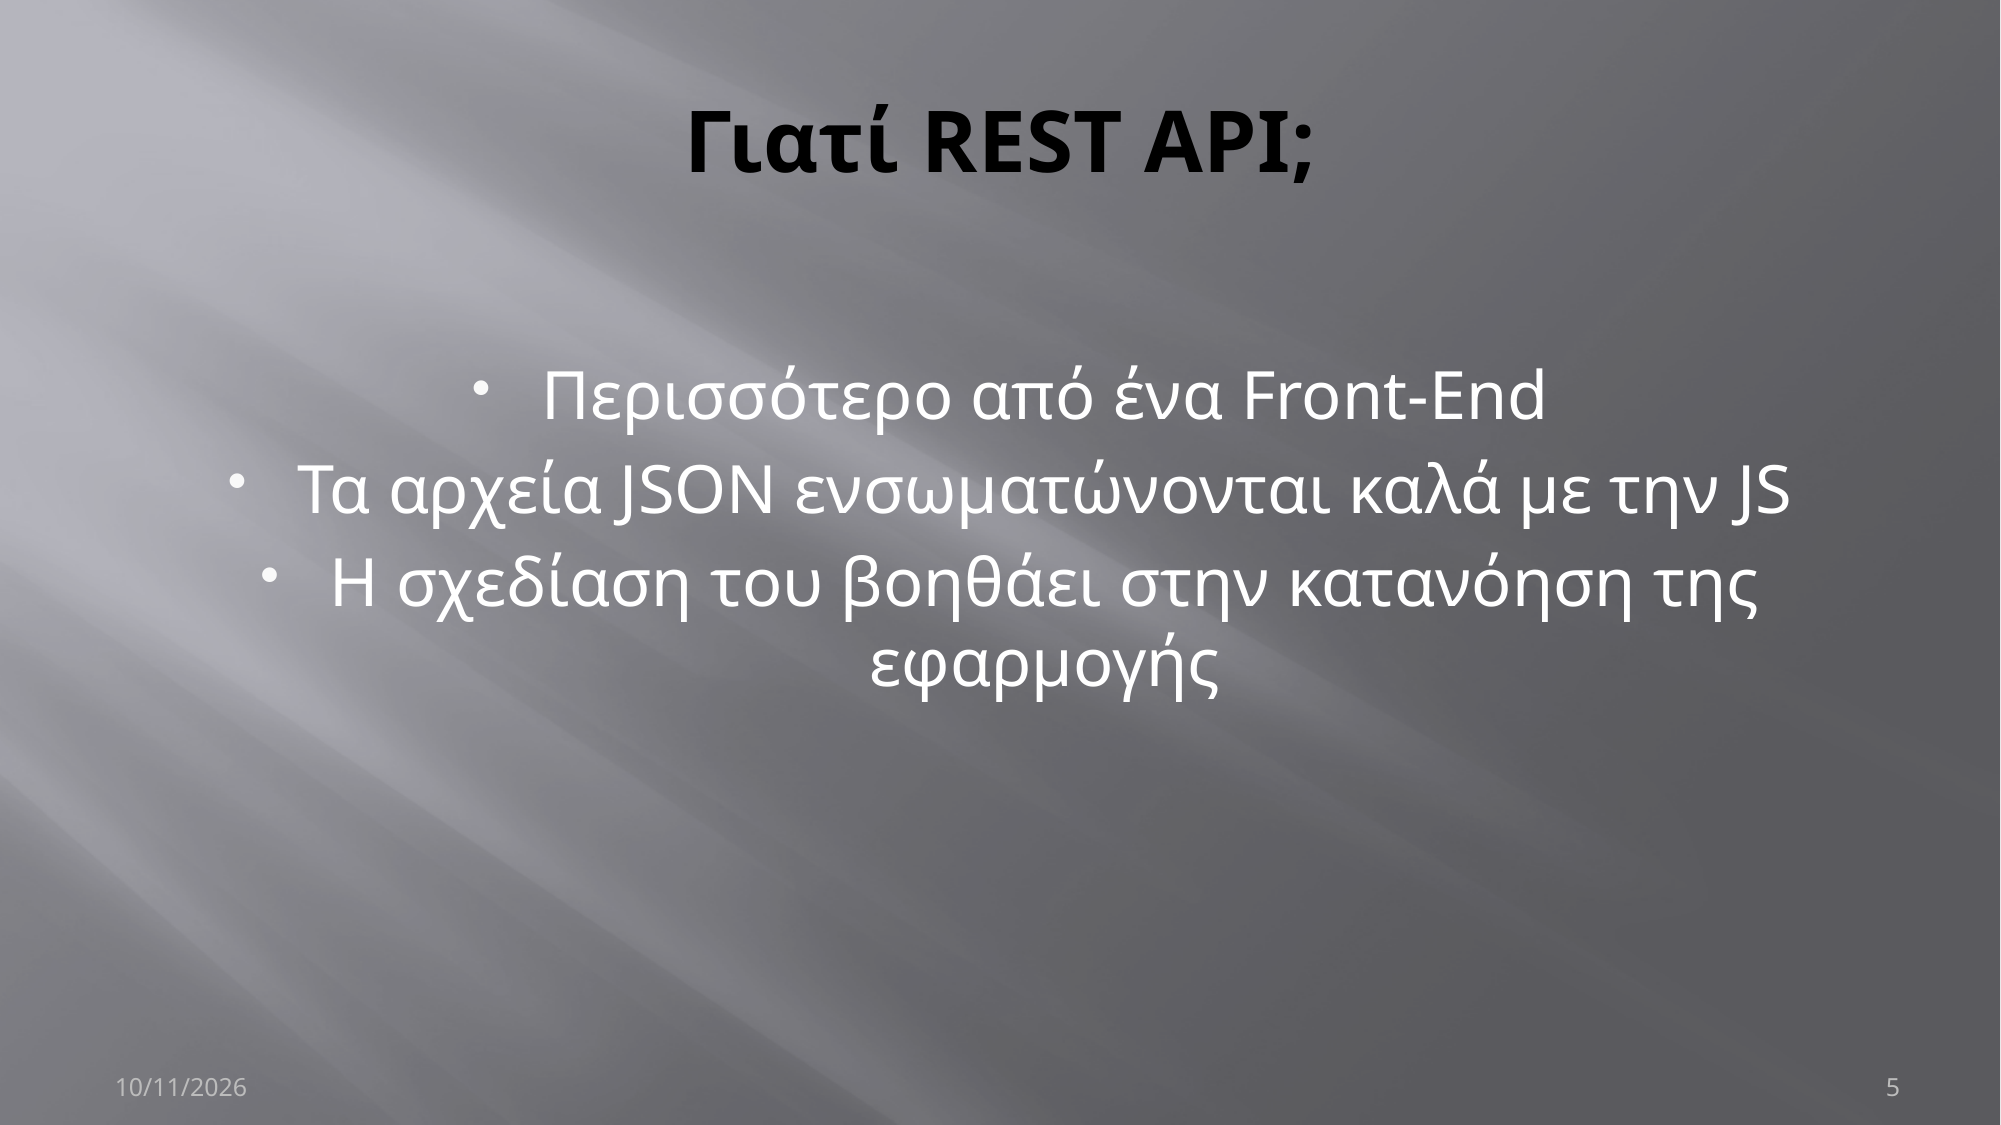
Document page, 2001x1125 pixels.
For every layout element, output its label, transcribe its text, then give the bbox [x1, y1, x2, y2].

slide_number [99, 1052, 567, 1113]
list Περισσότερο από ένα Front-End Τα αρχεία JSON ενσωματώνονται καλά με την JS Η σχεδίαση του βοηθάει στην κατανόηση της εφαρμογής [99, 262, 1900, 1035]
slide_number 5 [1733, 1052, 1900, 1113]
title Γιατί REST API; [99, 45, 1900, 233]
